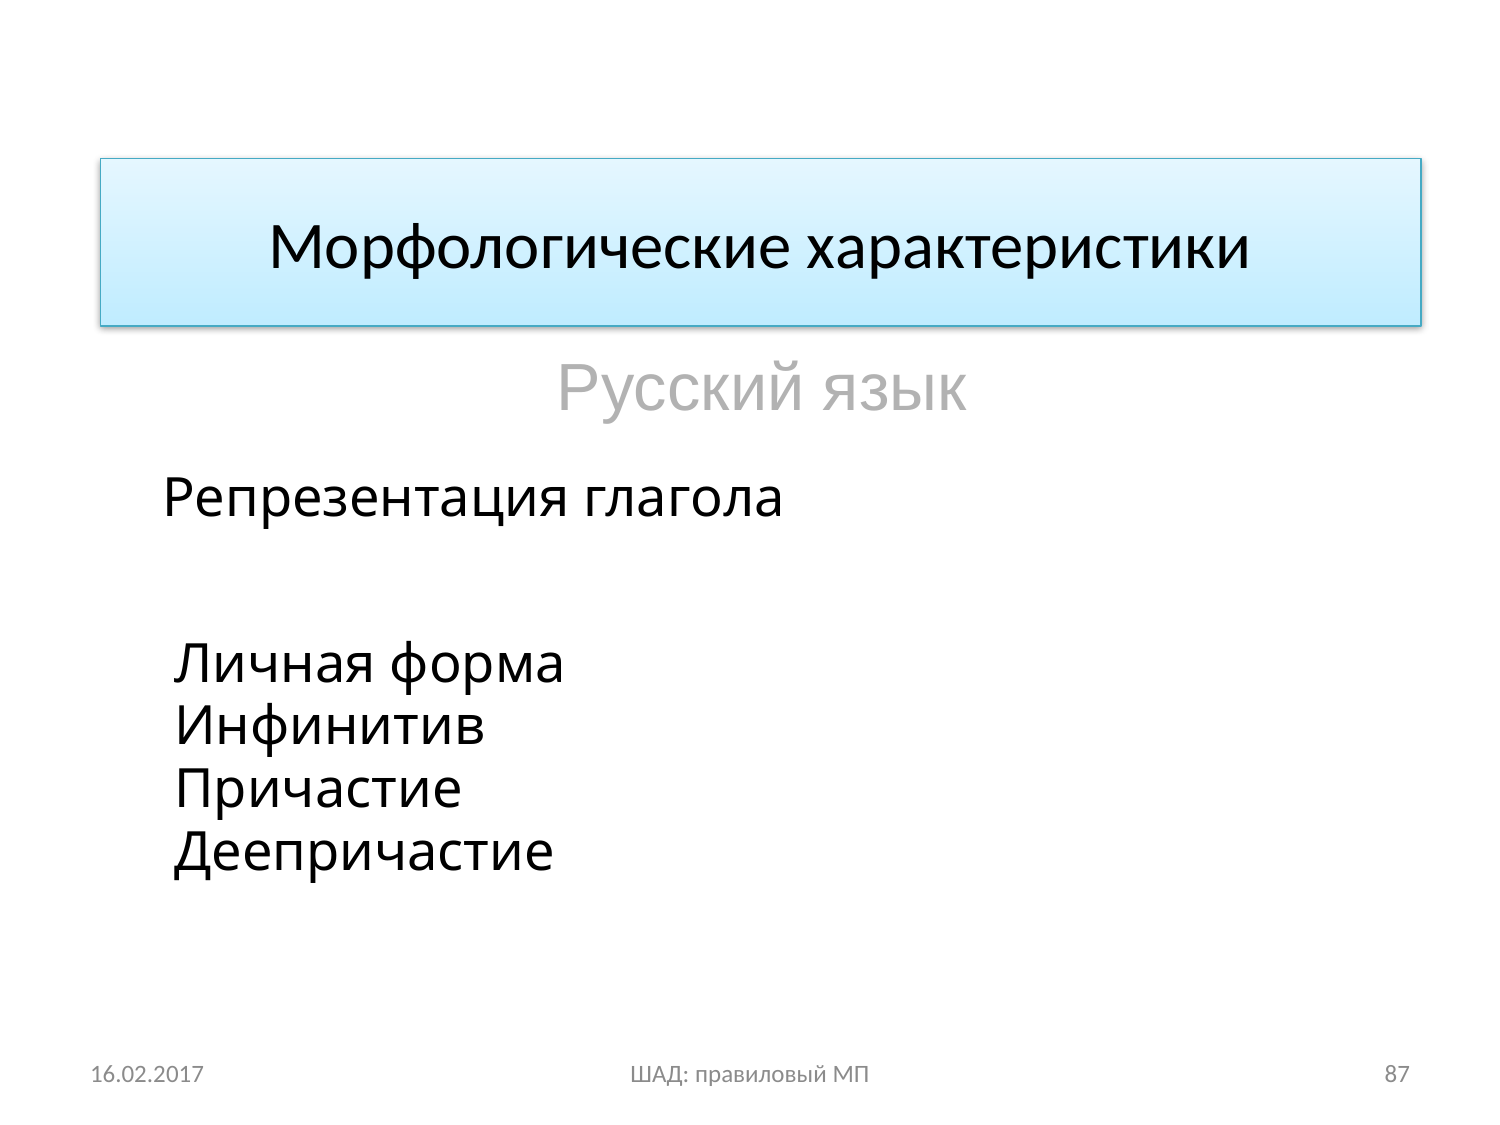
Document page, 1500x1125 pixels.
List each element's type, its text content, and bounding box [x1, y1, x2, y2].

title Морфологические характеристики [100, 158, 1422, 327]
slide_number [75, 1042, 99, 1103]
text_box [512, 1024, 988, 1103]
text_box Репрезентация глагола [147, 467, 1447, 634]
text_box [99, 1024, 425, 1103]
text_box Русский язык [360, 336, 1164, 432]
slide_number 87 [1074, 1042, 1425, 1103]
text_box Личная форма Инфинитив Причастие Деепричастие [159, 633, 1129, 929]
